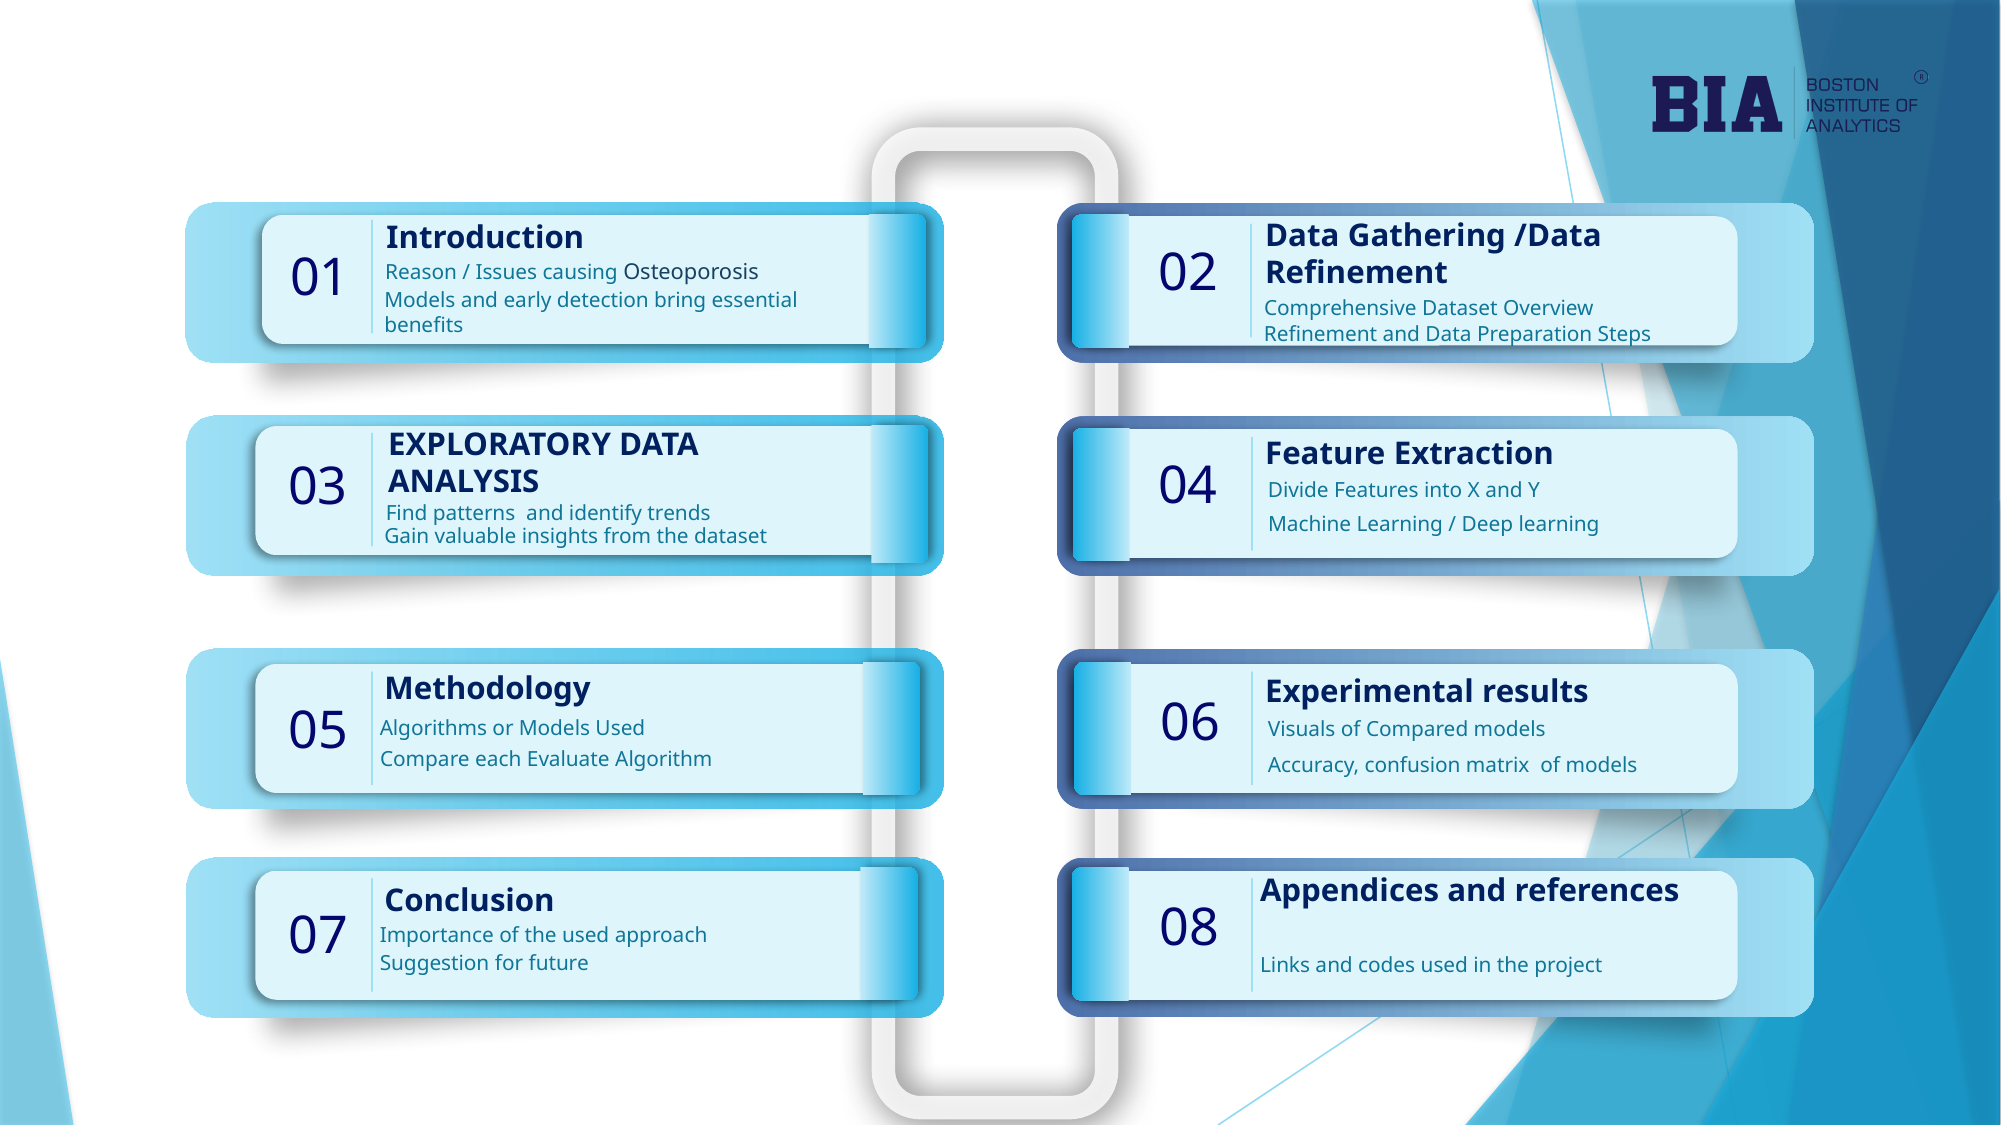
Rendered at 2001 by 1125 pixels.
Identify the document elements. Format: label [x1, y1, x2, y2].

text_box [185, 138, 1815, 1109]
picture [1642, 64, 1937, 142]
